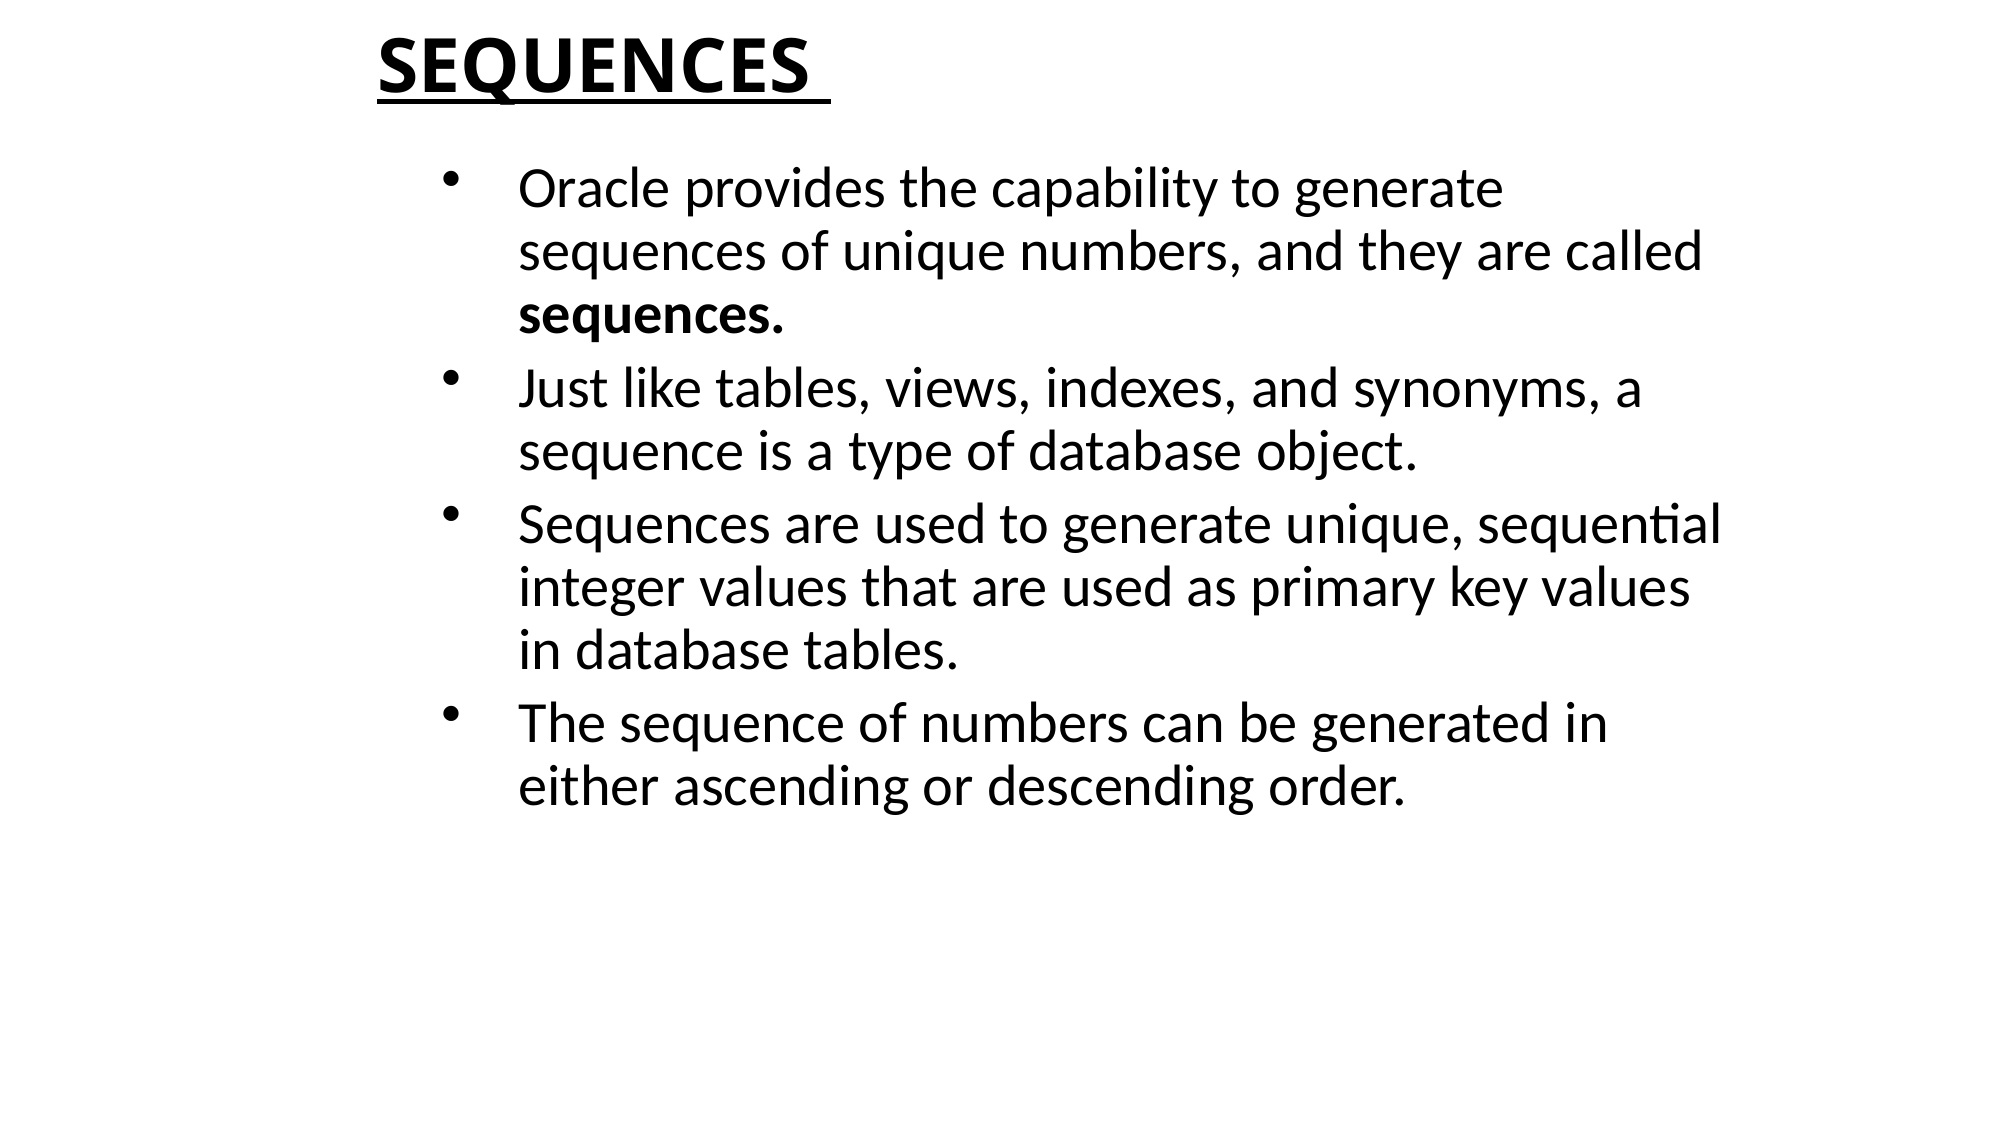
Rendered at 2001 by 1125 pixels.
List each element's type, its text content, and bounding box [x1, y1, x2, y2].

title SEQUENCES [362, 0, 1638, 138]
list Oracle provides the capability to generate sequences of unique numbers, and they are called sequences. Just like tables, views, indexes, and synonyms, a sequence is a type of database object. Sequences are used to generate unique, sequential integer values that are used as primary key values in database tables. The sequence of numbers can be generated in either ascending or descending order. [324, 149, 1750, 1038]
